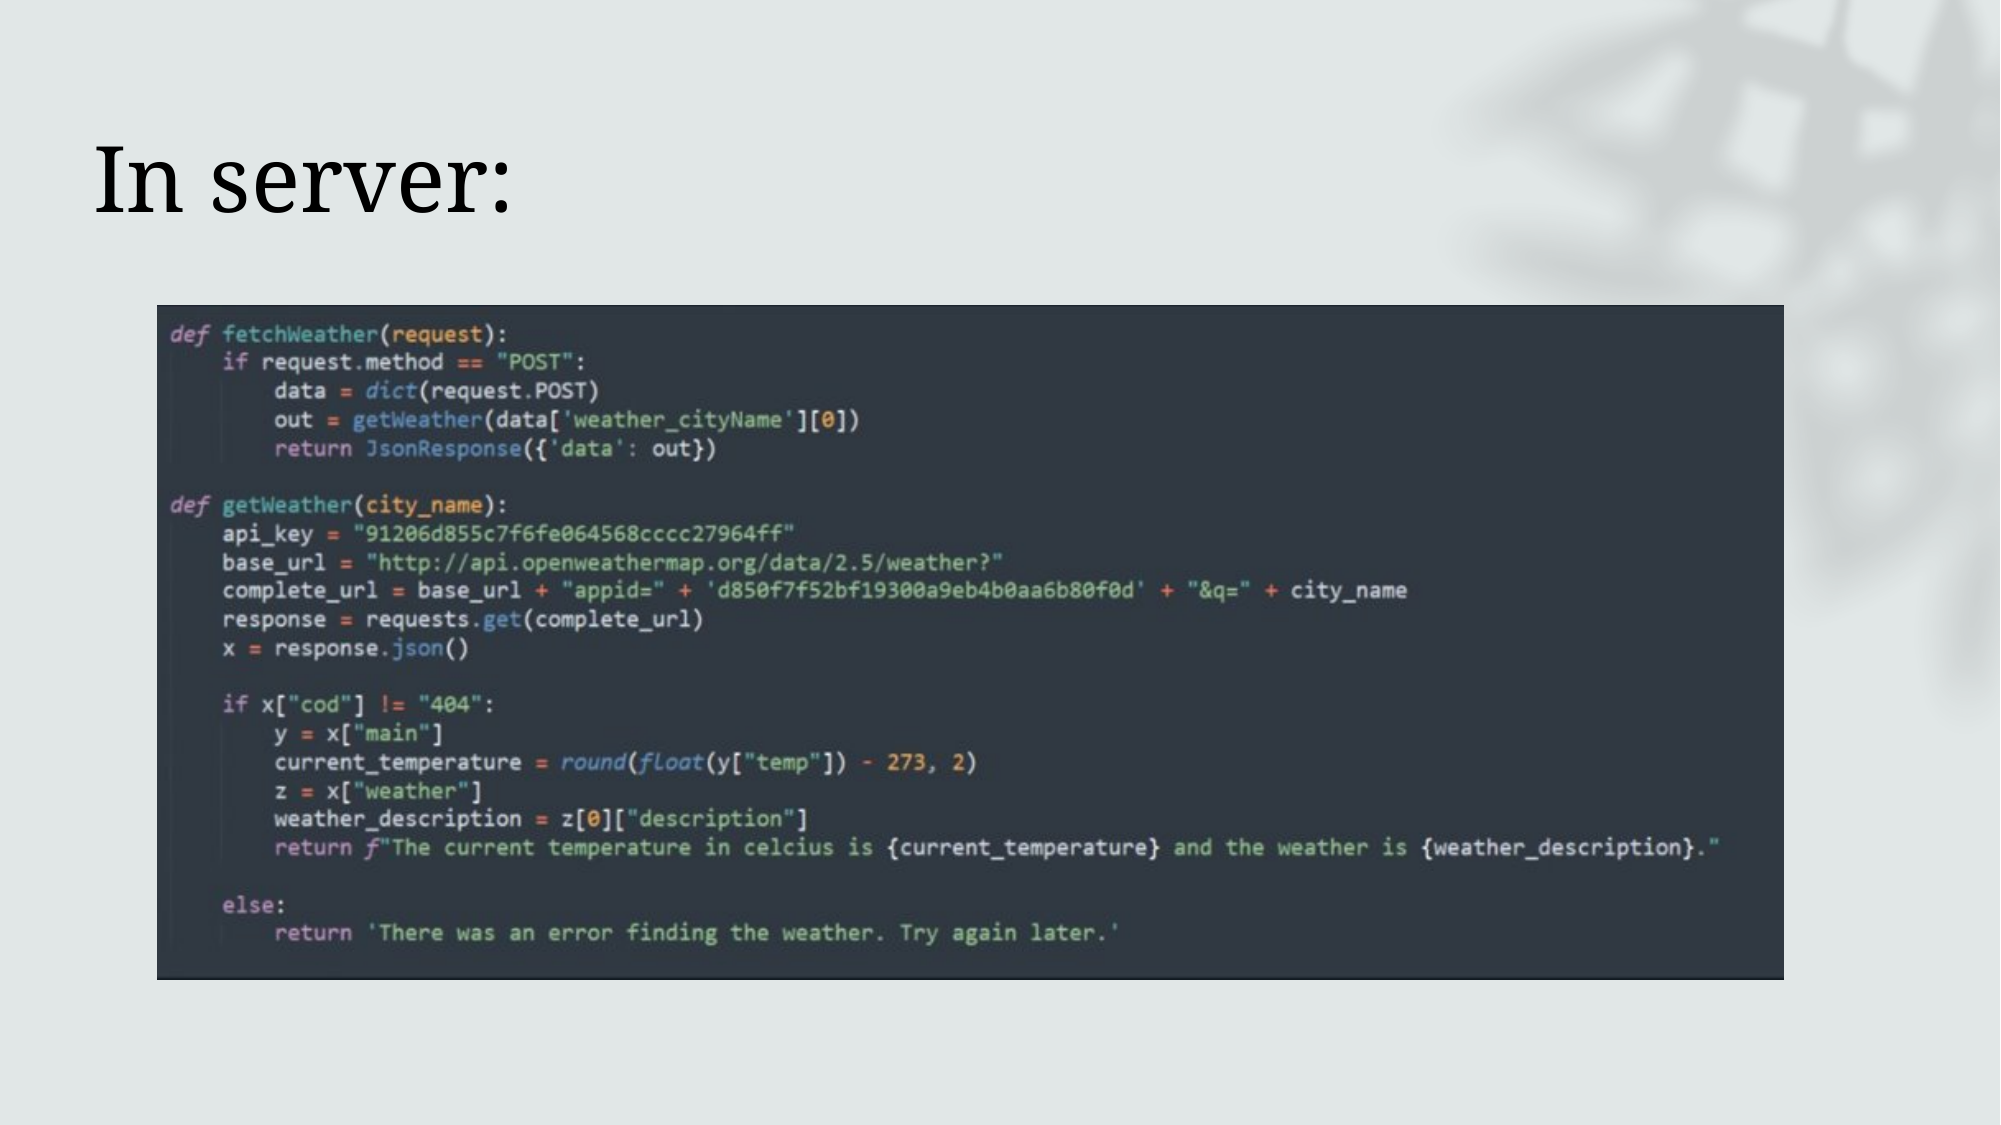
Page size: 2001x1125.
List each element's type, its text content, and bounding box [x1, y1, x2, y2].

title In server: [75, 60, 1925, 278]
picture [157, 305, 1784, 980]
